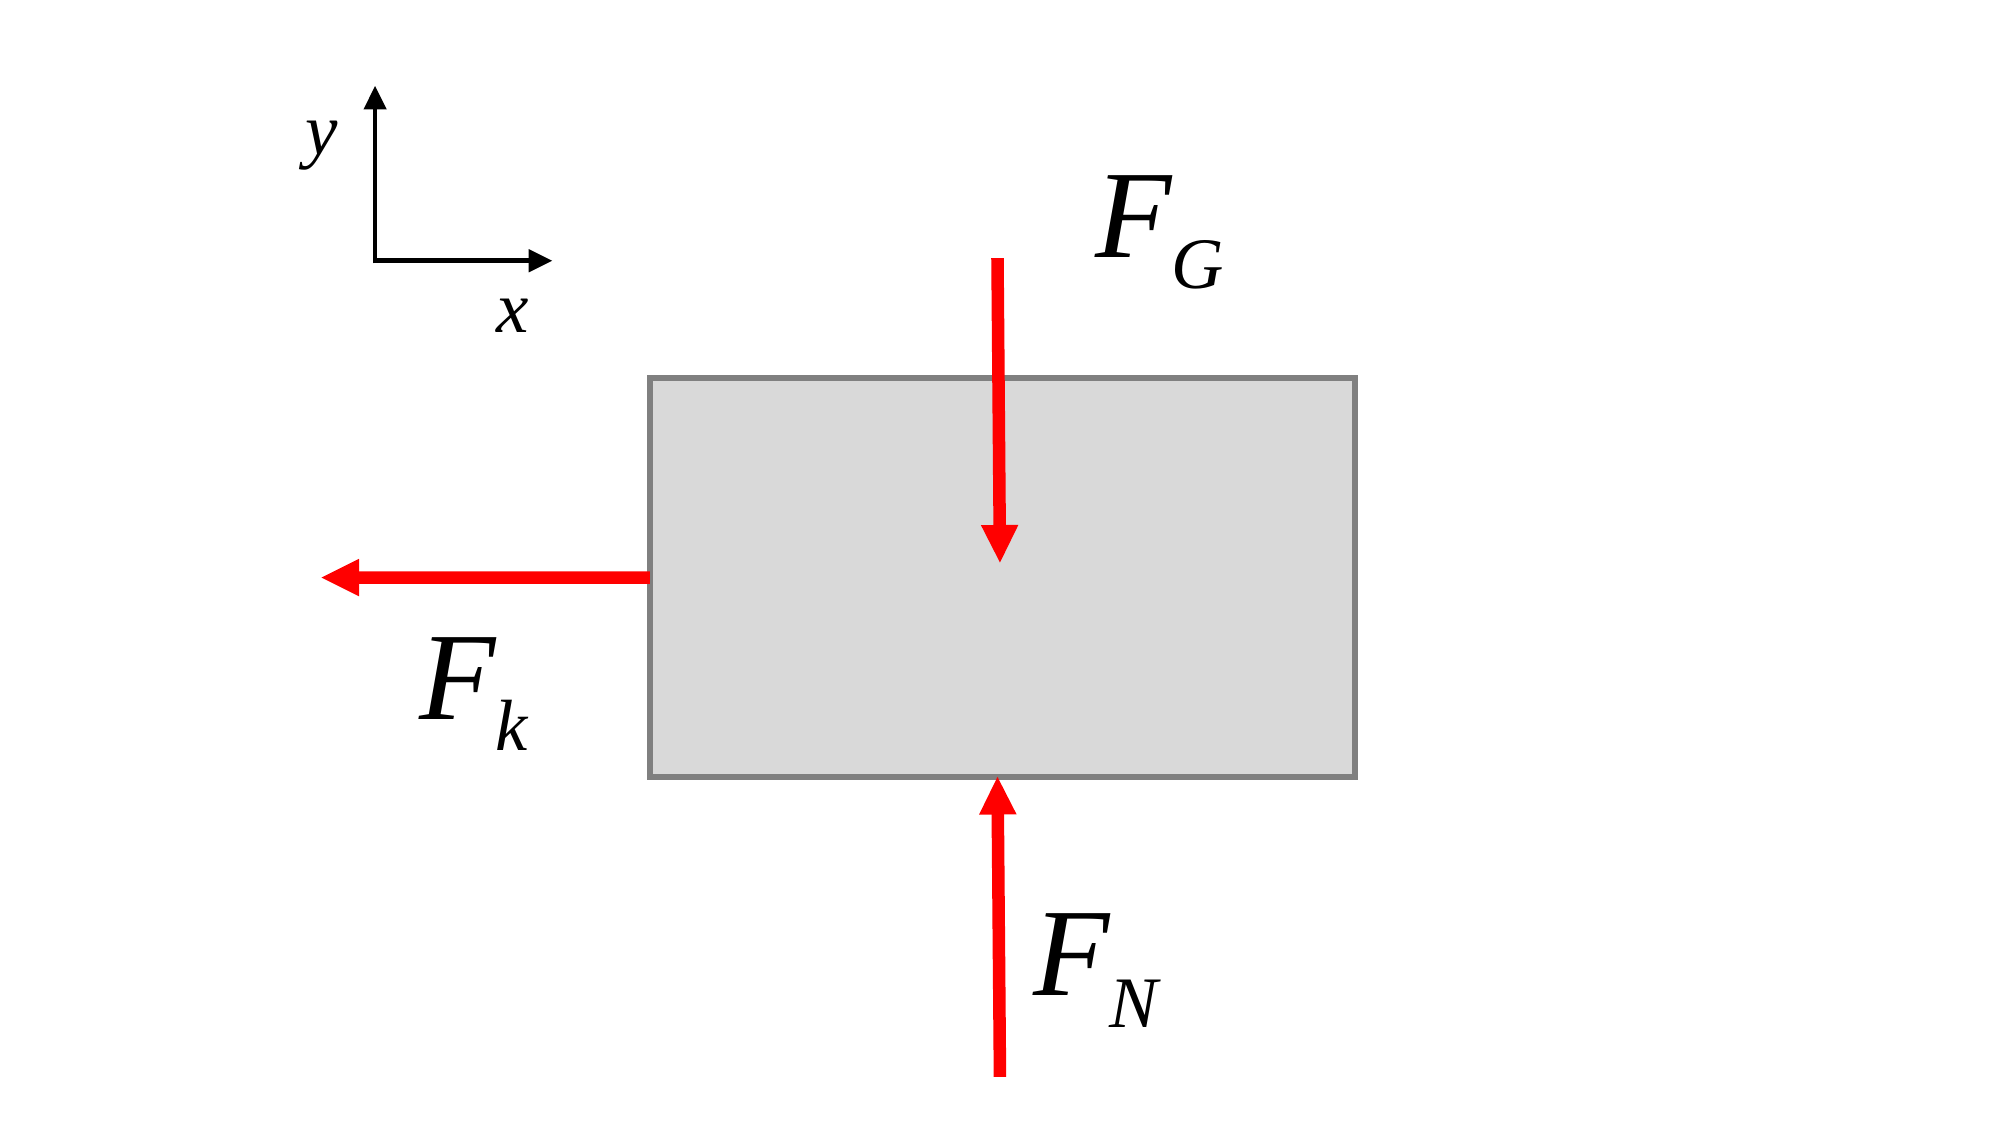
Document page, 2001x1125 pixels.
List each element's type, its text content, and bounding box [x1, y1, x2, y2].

text_box FG [1080, 125, 1239, 311]
text_box y [290, 74, 353, 177]
text_box [649, 377, 1356, 778]
text_box Fk [404, 586, 544, 773]
text_box x [481, 252, 544, 260]
text_box FN [1018, 863, 1173, 1049]
text_box x [481, 261, 544, 355]
